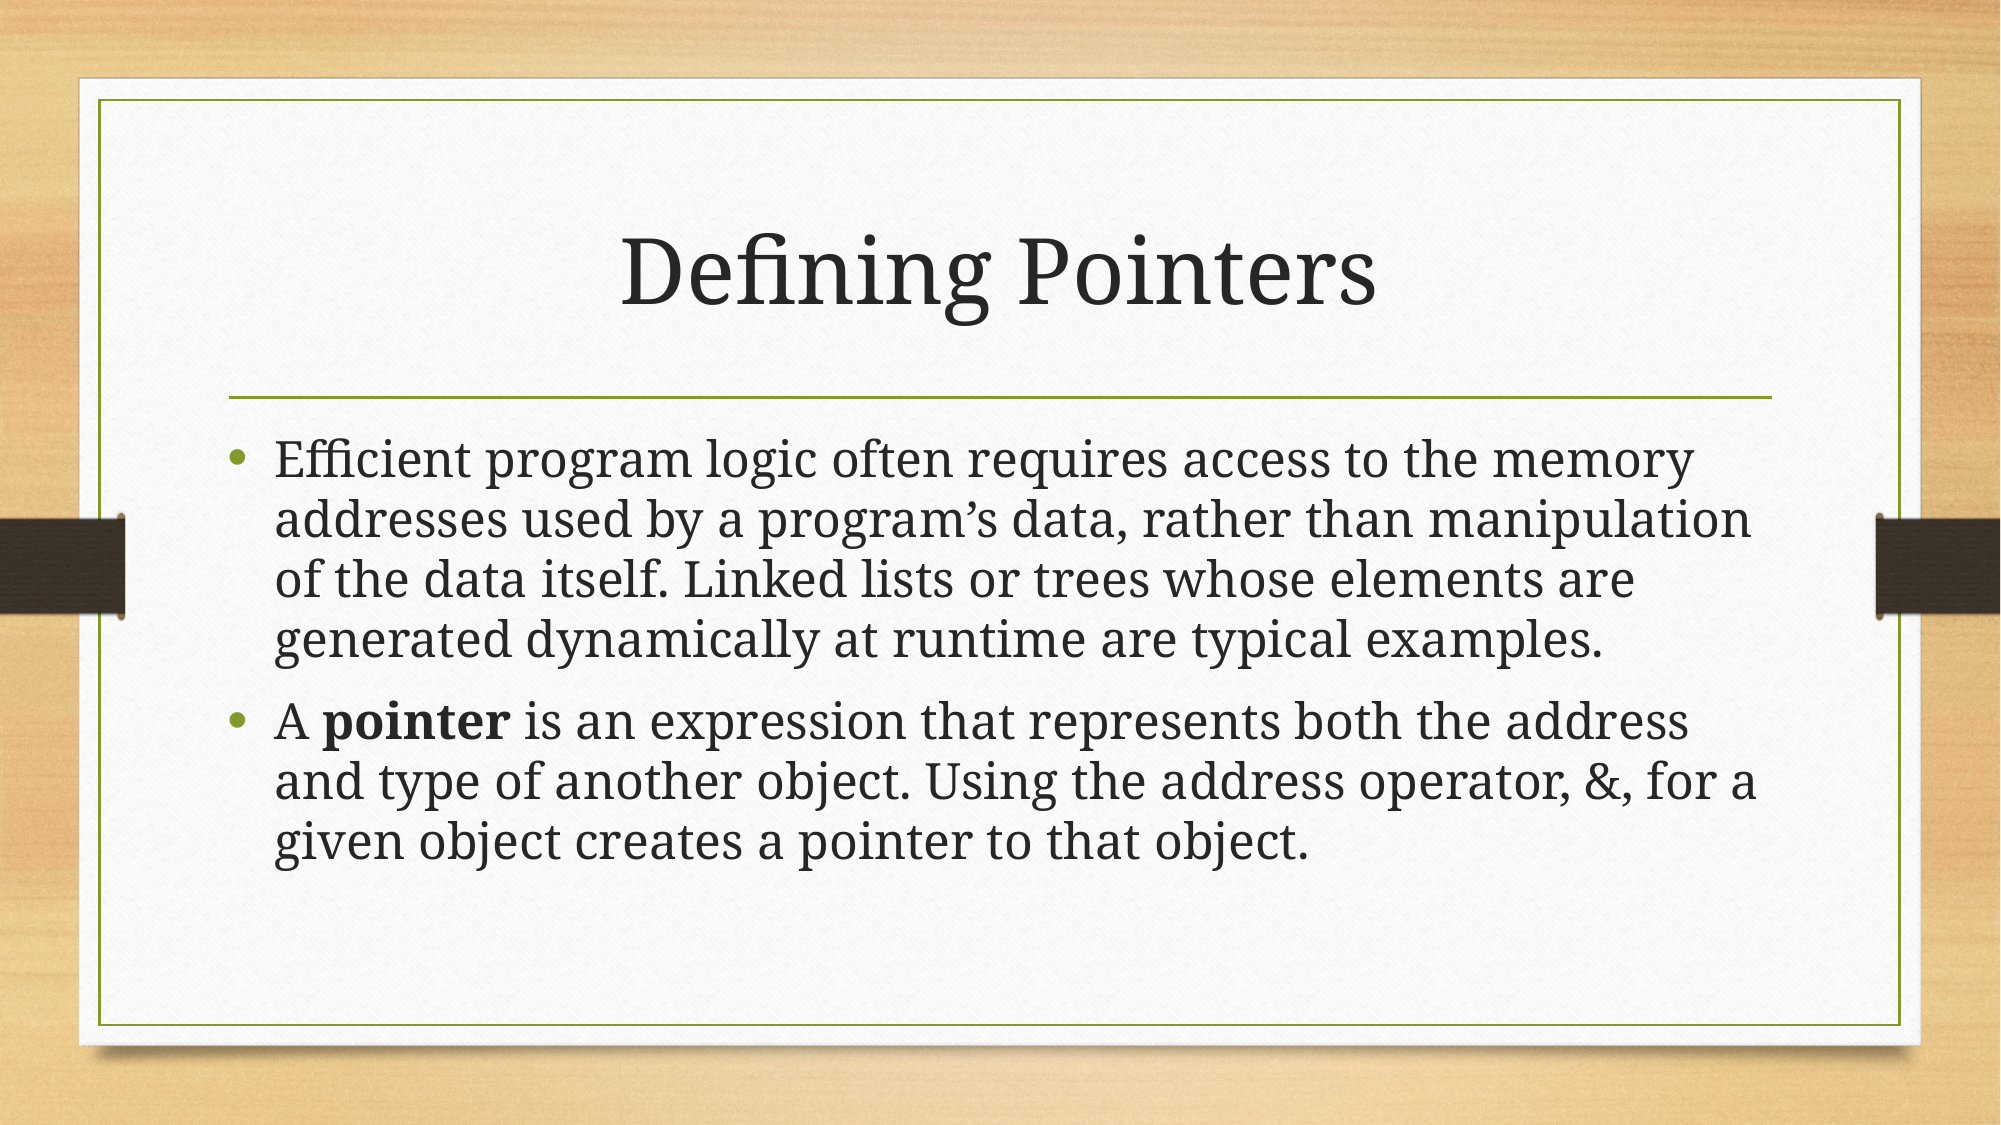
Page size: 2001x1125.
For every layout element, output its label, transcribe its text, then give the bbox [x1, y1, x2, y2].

picture [0, 0, 2001, 1125]
title Defining Pointers [212, 161, 1788, 375]
list Efficient program logic often requires access to the memory addresses used by a program’s data, rather than manipulation of the data itself. Linked lists or trees whose elements are generated dynamically at runtime are typical examples. A pointer is an expression that represents both the address and type of another object. Using the address operator, &, for a given object creates a pointer to that object. [212, 419, 1788, 964]
